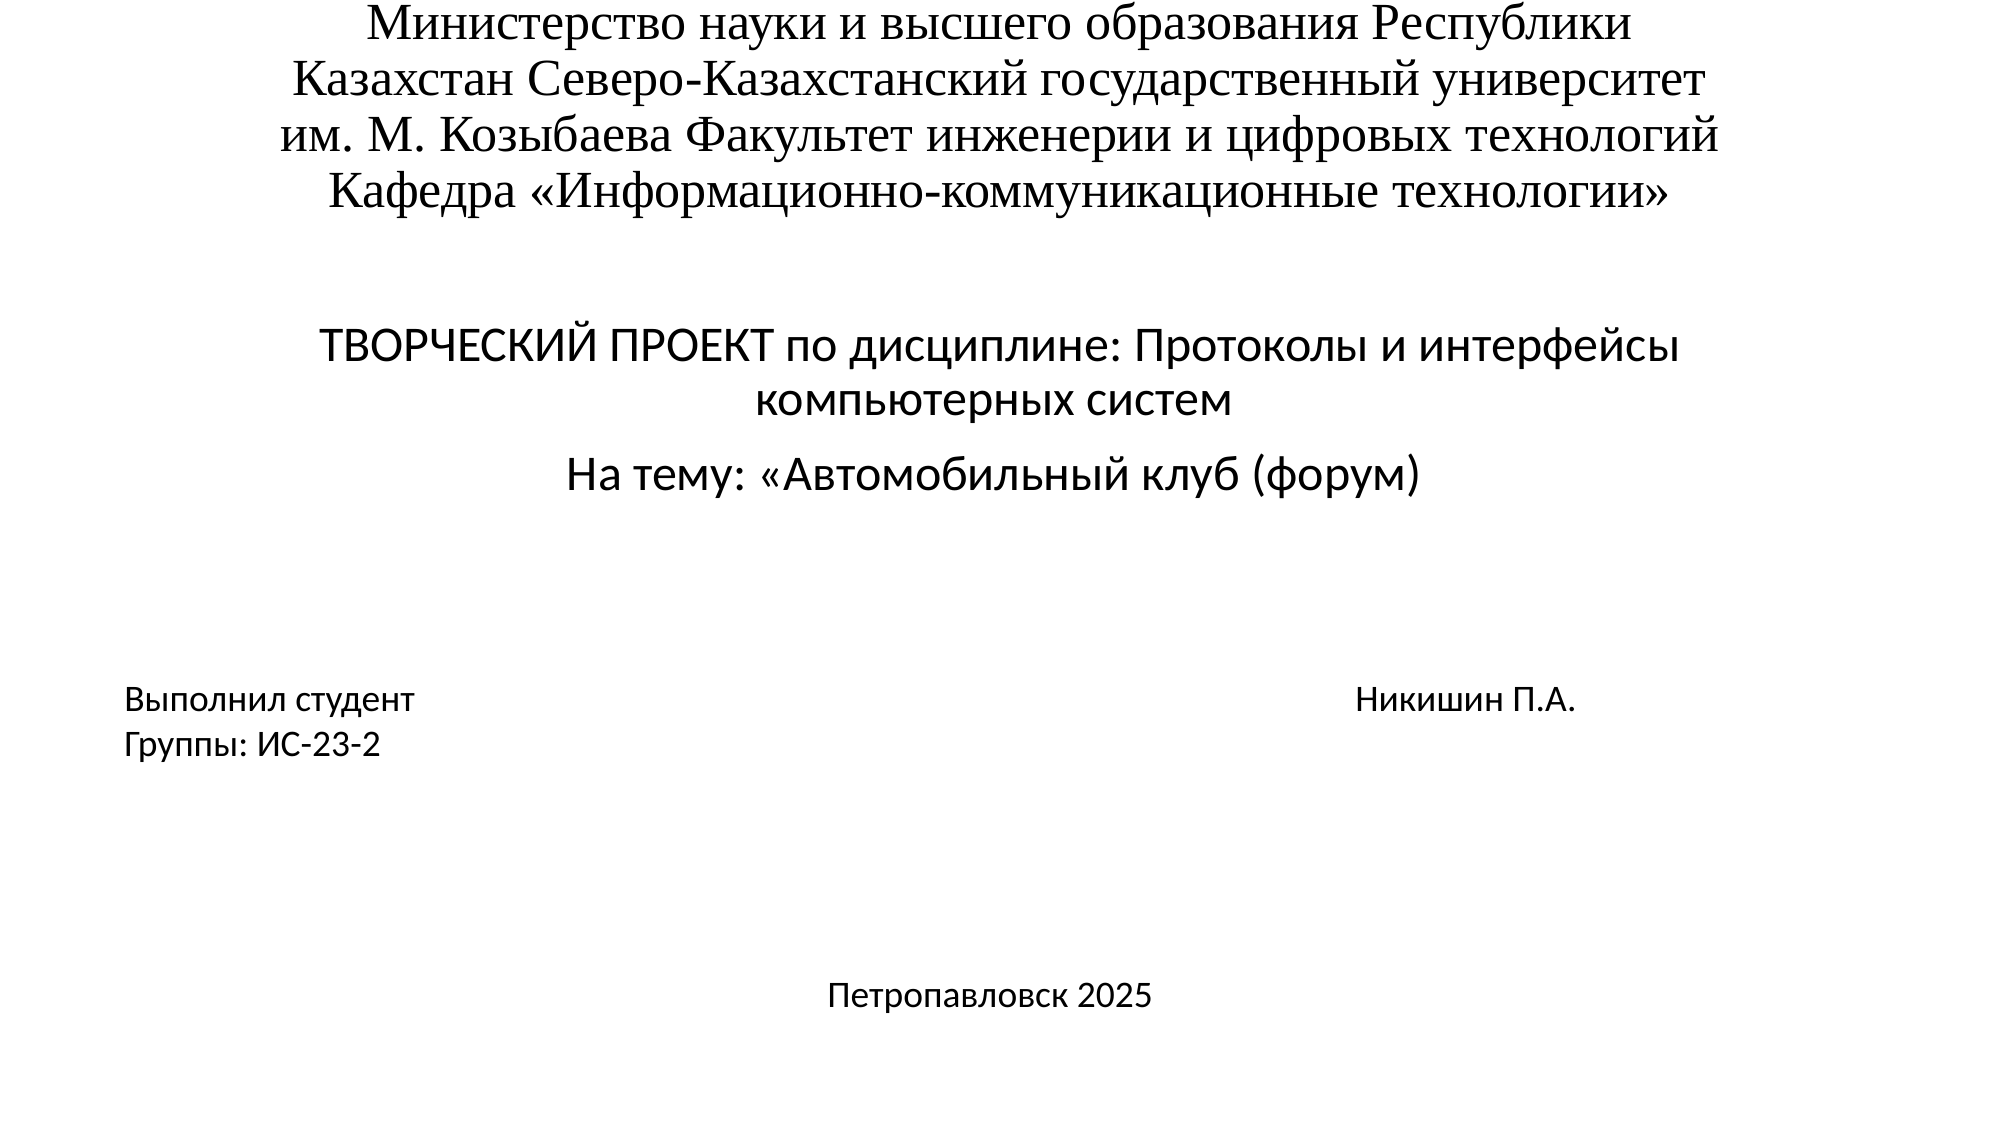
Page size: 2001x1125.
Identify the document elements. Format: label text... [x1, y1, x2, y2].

subtitle ТВОРЧЕСКИЙ ПРОЕКТ по дисциплине: Протоколы и интерфейсы компьютерных систем На тему: «Автомобильный клуб (форум) [249, 310, 1750, 583]
text_box Никишин П.А. [1340, 666, 1801, 727]
text_box Петропавловск 2025 [812, 962, 1273, 1022]
text_box Выполнил студент Группы: ИС-23-2 [109, 666, 570, 772]
title Министерство науки и высшего образования Республики Казахстан Северо-Казахстанский государственный университет им. М. Козыбаева Факультет инженерии и цифровых технологий Кафедра «Информационно-коммуникационные технологии» [249, 0, 1750, 227]
